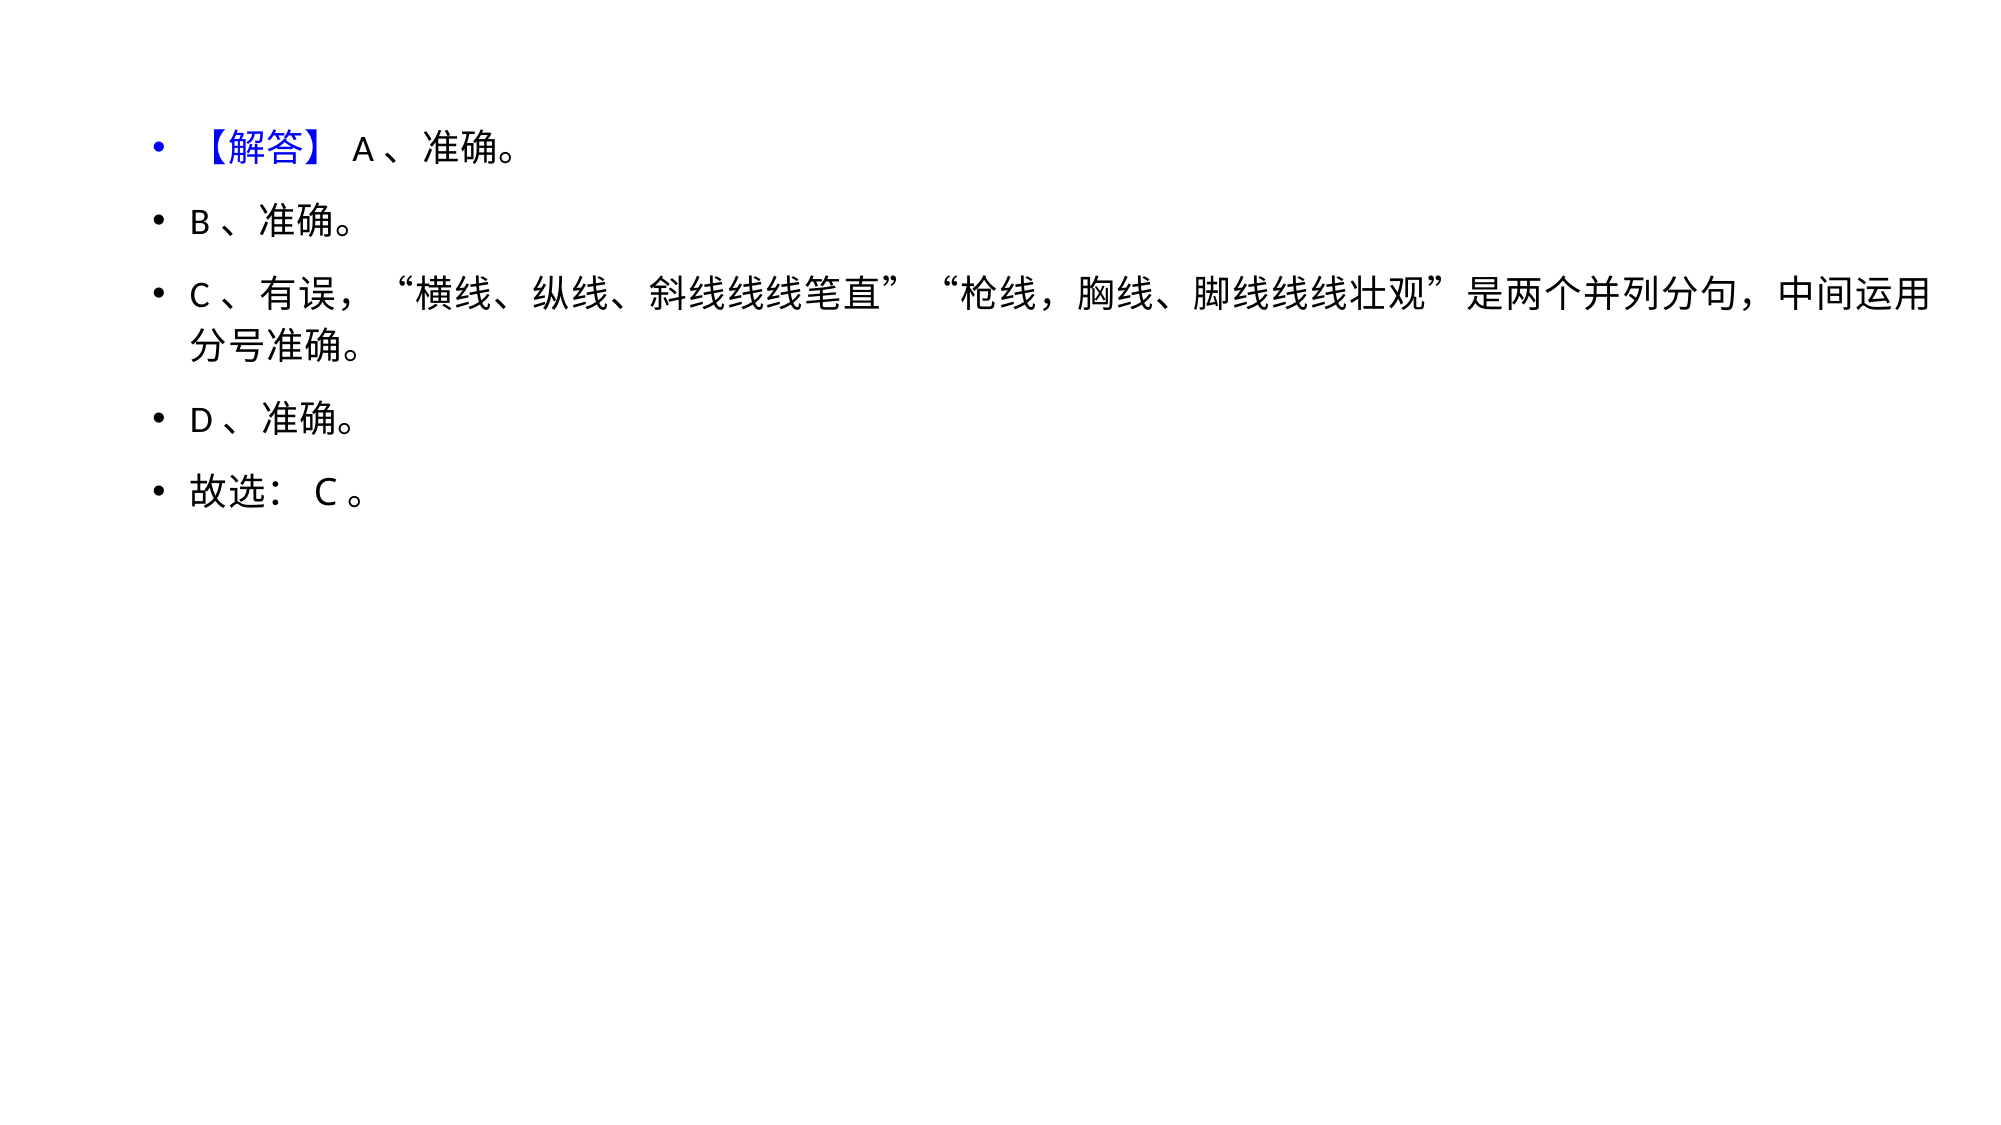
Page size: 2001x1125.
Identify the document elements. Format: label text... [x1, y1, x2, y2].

list 【解答】A、准确。 B、准确。 C、有误，“横线、纵线、斜线线线笔直”“枪线，胸线、脚线线线壮观”是两个并列分句，中间运用分号准确。 D、准确。 故选：C。 [137, 109, 1948, 1125]
